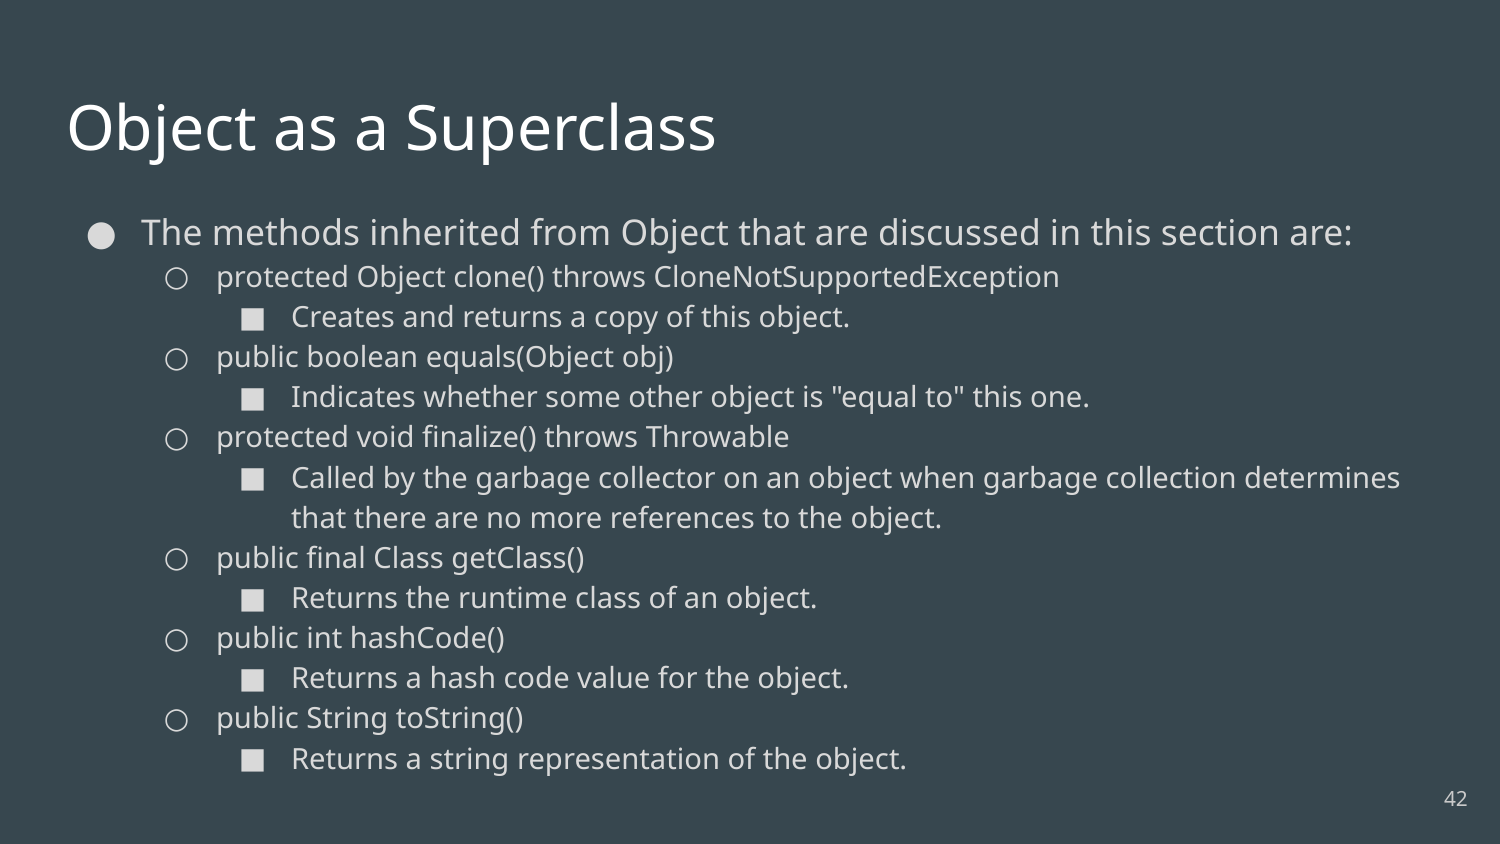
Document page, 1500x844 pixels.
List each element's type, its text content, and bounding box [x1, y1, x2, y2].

slide_number ‹#› [1392, 767, 1483, 833]
list The methods inherited from Object that are discussed in this section are: protected Object clone() throws CloneNotSupportedException Creates and returns a copy of this object. public boolean equals(Object obj) Indicates whether some other object is "equal to" this one. protected void finalize() throws Throwable Called by the garbage collector on an object when garbage collection determines that there are no more references to the object. public final Class getClass() Returns the runtime class of an object. public int hashCode() Returns a hash code value for the object. public String toString() Returns a string representation of the object. [51, 189, 1449, 750]
title Object as a Superclass [51, 72, 1449, 167]
